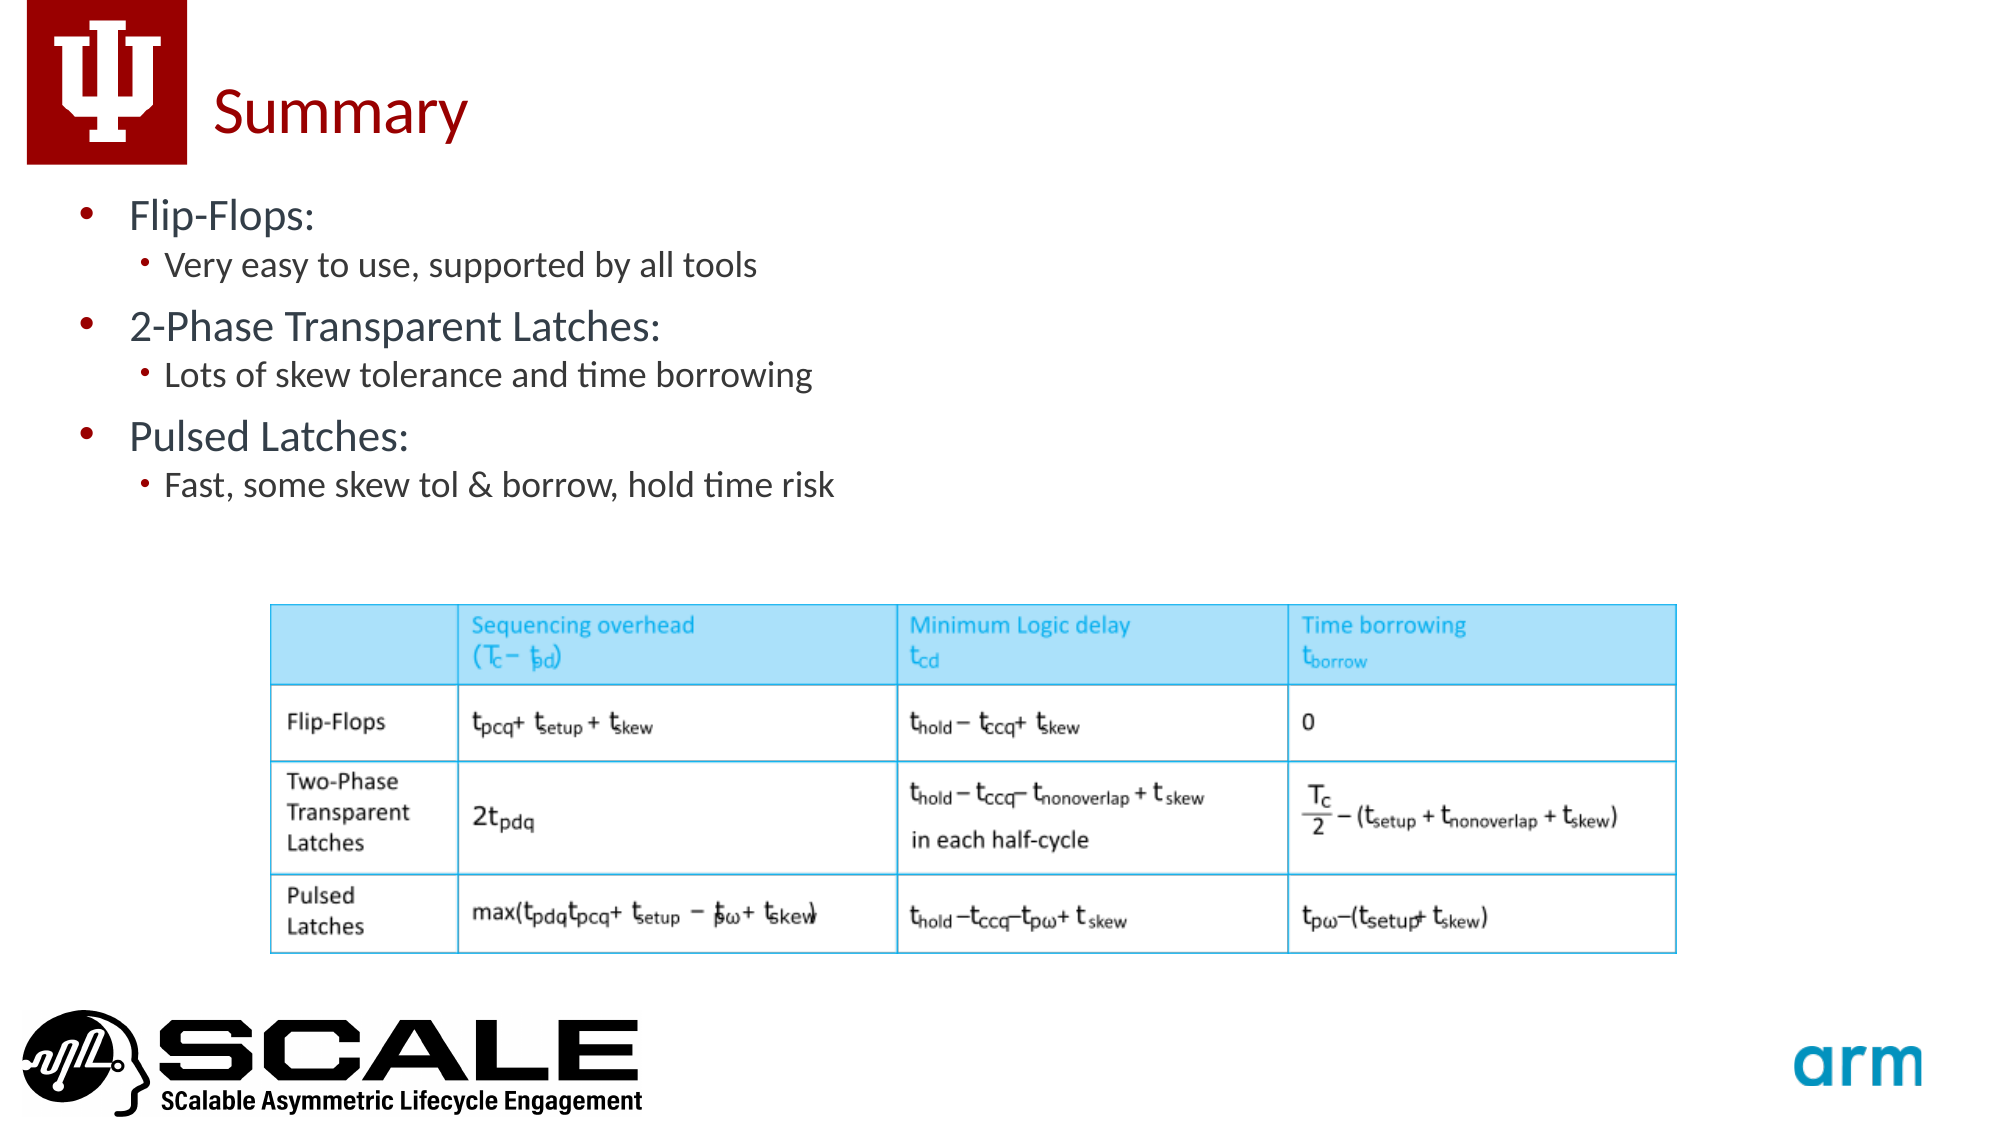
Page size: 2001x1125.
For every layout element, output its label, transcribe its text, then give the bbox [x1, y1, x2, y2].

picture [22, 1010, 642, 1117]
title Summary [213, 78, 1922, 186]
list Flip-Flops: Very easy to use, supported by all tools 2-Phase Transparent Latches: Lots of skew tolerance and time borrowing Pulsed Latches: Fast, some skew tol & borrow, hold time risk [78, 185, 1923, 941]
picture [270, 604, 1677, 954]
picture [0, 0, 248, 220]
